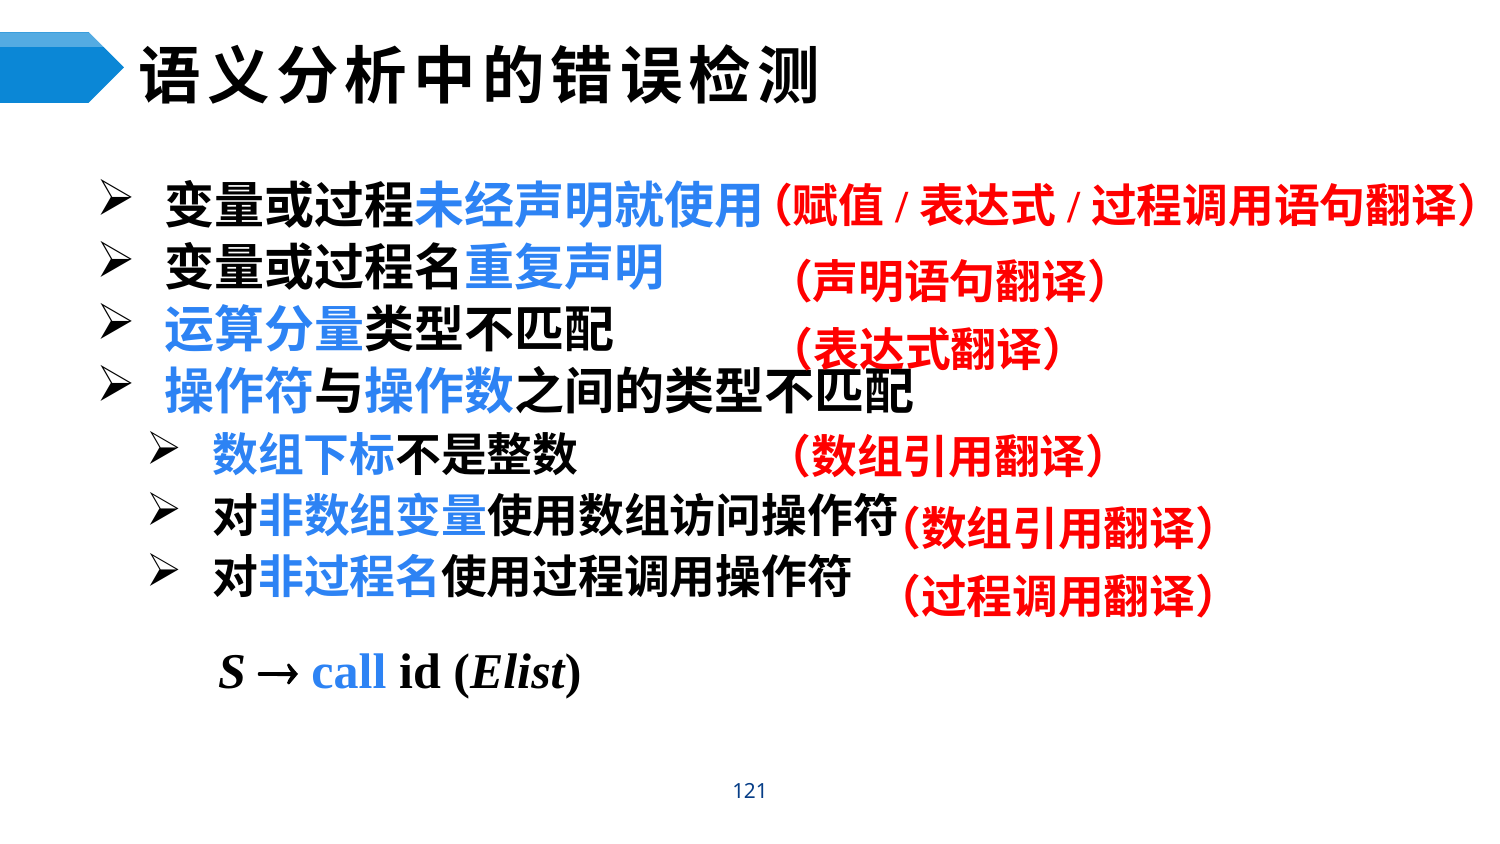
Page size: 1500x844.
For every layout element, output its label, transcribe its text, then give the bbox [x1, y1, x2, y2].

text_box （数组引用翻译） [750, 420, 1147, 491]
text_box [0, 31, 125, 104]
slide_number 121 [654, 769, 846, 814]
text_box S  call id (Elist) [153, 630, 597, 706]
text_box （表达式翻译） [753, 316, 1104, 384]
text_box （数组引用翻译） [810, 494, 1257, 562]
text_box （声明语句翻译） [752, 248, 1149, 316]
text_box （过程调用翻译） [810, 563, 1257, 631]
list 变量或过程未经声明就使用 变量或过程名重复声明 运算分量类型不匹配 操作符与操作数之间的类型不匹配 数组下标不是整数 对非数组变量使用数组访问操作符 对非过程名使用过程调用操作符 [81, 173, 1500, 836]
title 语义分析中的错误检测 [130, 43, 1425, 103]
text_box （赋值/表达式/过程调用语句翻译） [732, 169, 1500, 239]
